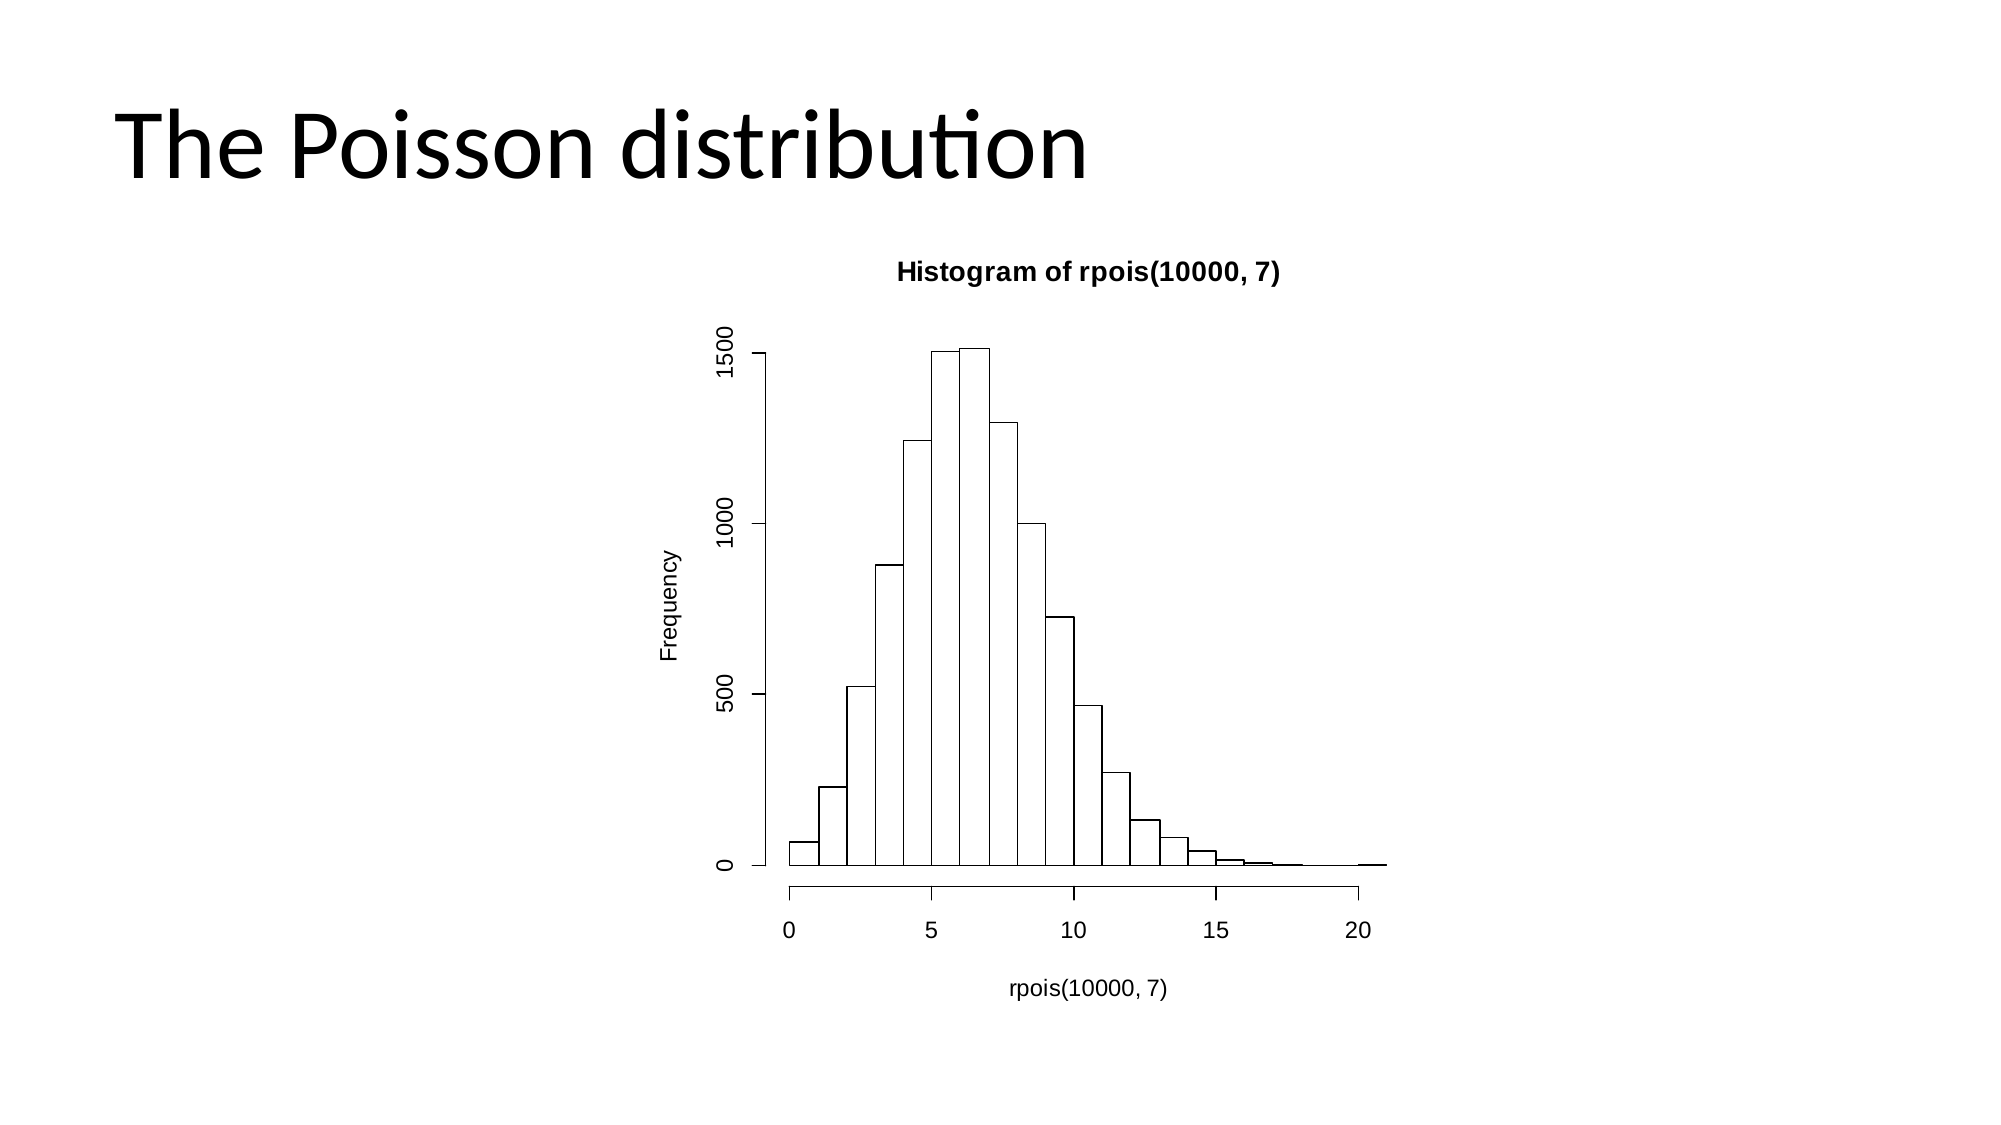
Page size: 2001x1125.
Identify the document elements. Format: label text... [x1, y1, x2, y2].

title The Poisson distribution [99, 45, 1900, 233]
picture [649, 211, 1470, 1031]
